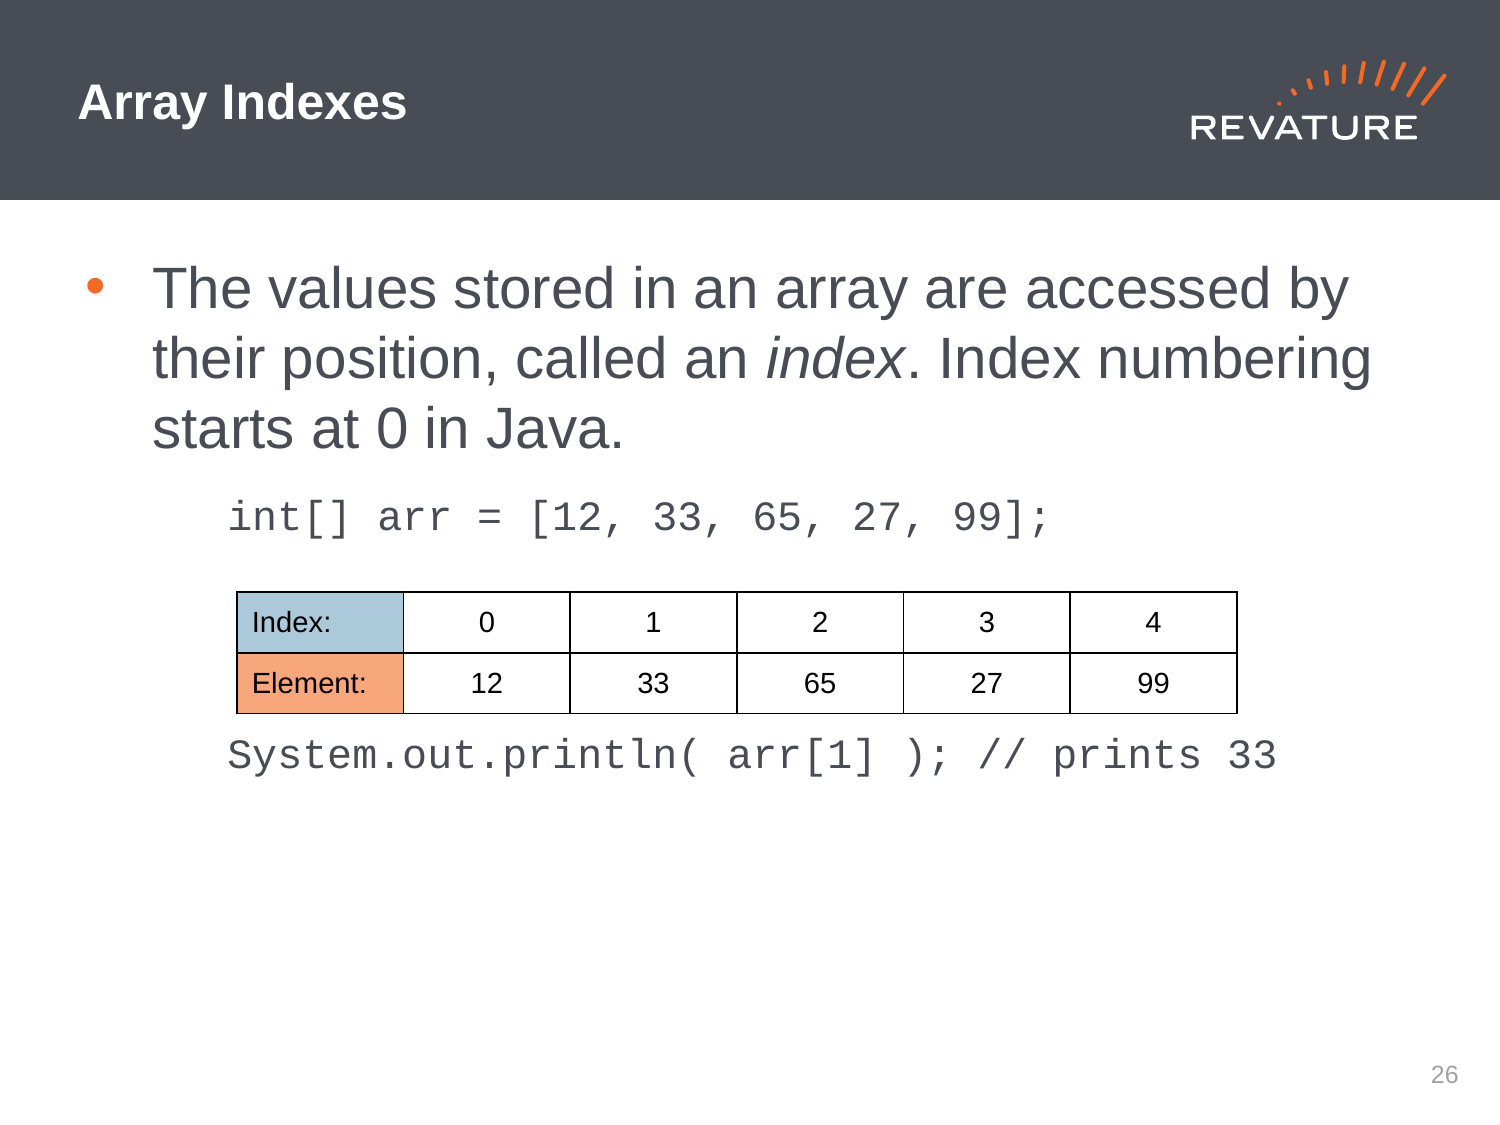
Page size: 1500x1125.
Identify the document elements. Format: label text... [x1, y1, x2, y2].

table_cell 27 [904, 654, 1069, 713]
table_header 2 [738, 593, 903, 652]
table_header 0 [404, 593, 569, 652]
table_cell 99 [1071, 654, 1236, 713]
slide_number 25 [1332, 1043, 1474, 1104]
table_header 4 [1071, 593, 1236, 652]
table_cell Element: [238, 654, 403, 713]
table_cell 33 [571, 654, 736, 713]
table_cell 65 [738, 654, 903, 713]
table_header Index: [238, 593, 403, 652]
title Array Indexes [62, 0, 1084, 200]
table_header 3 [904, 593, 1069, 652]
list The values stored in an array are accessed by their position, called an index. Index numbering starts at 0 in Java. int[] arr = [12, 33, 65, 27, 99]; System.out.println( arr[1] ); // prints 33 [62, 243, 1438, 986]
table_header 1 [571, 593, 736, 652]
table_cell 12 [404, 654, 569, 713]
